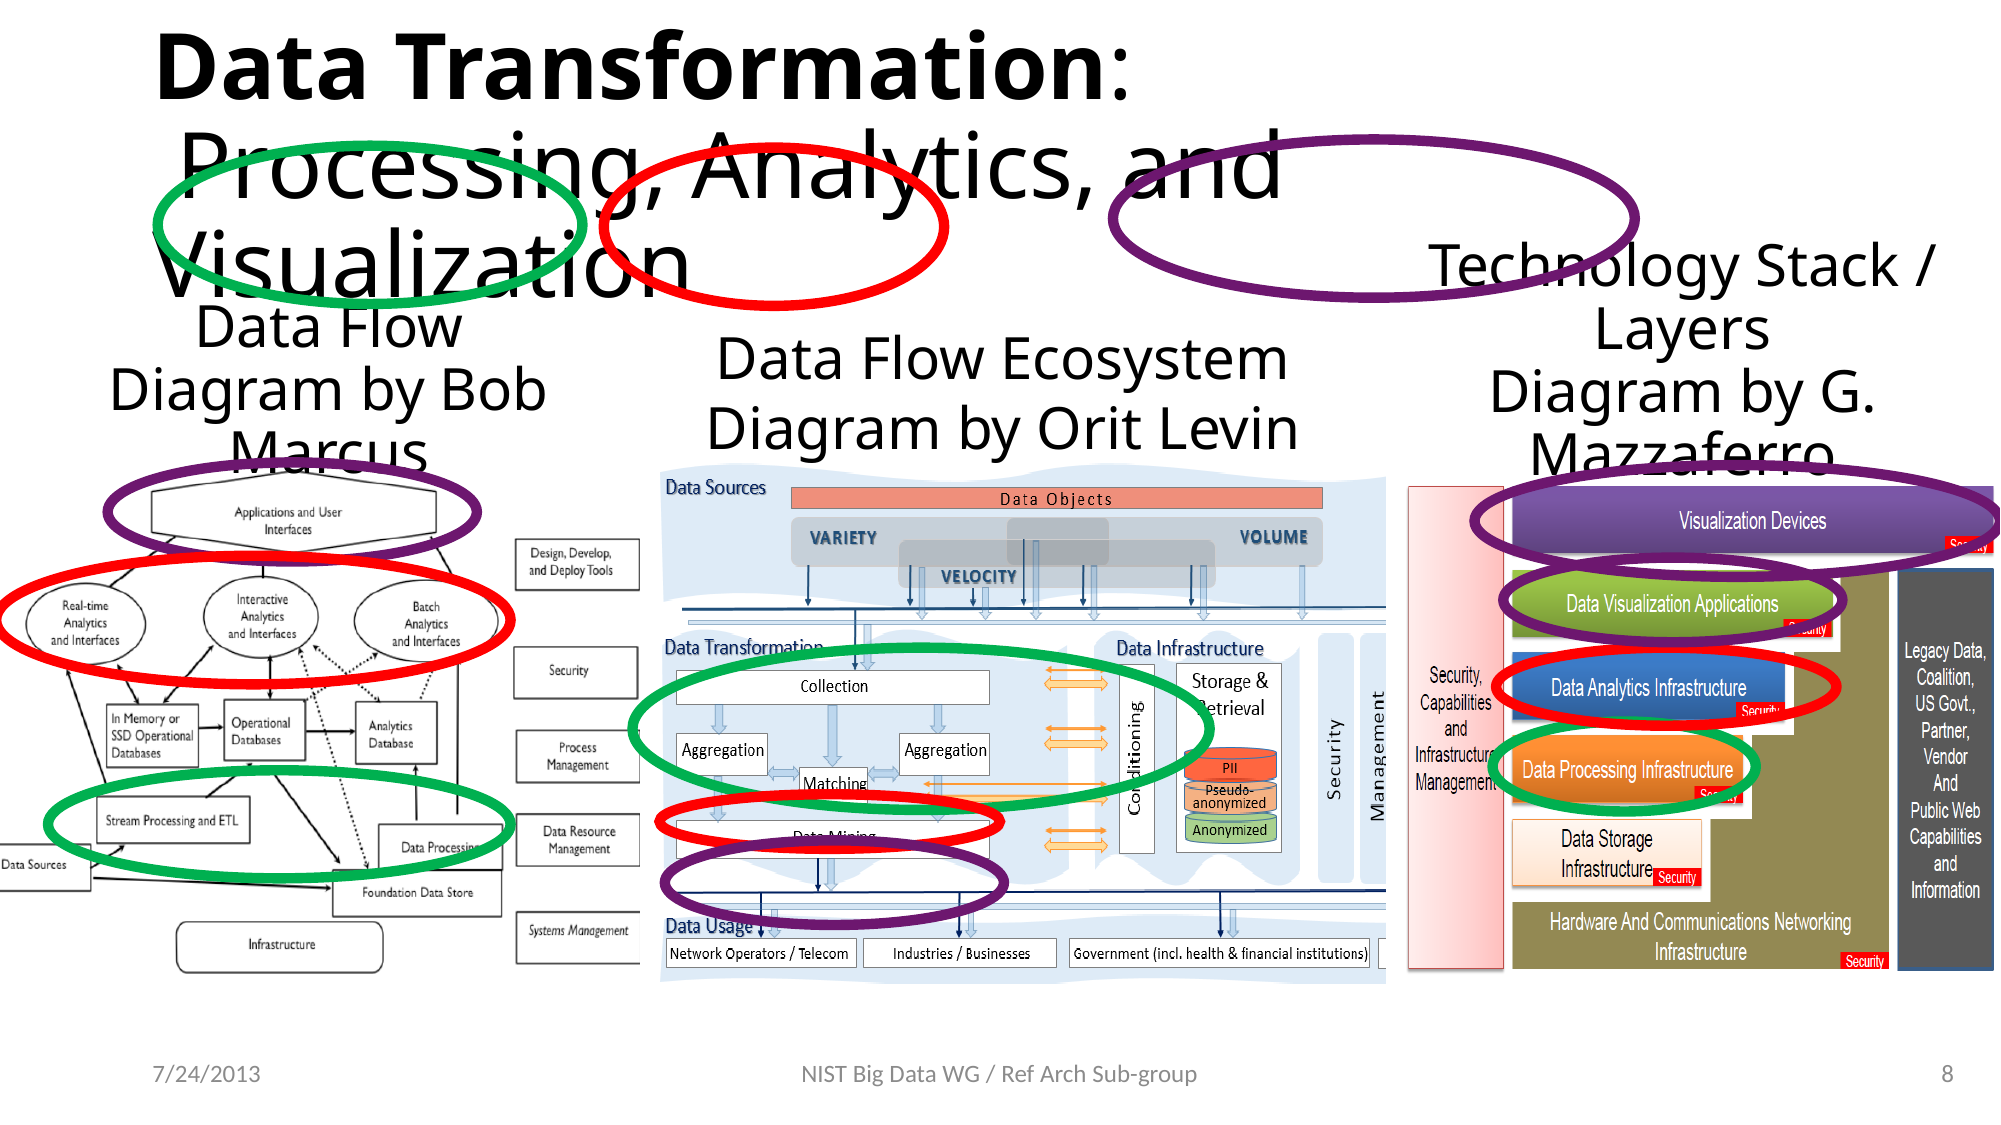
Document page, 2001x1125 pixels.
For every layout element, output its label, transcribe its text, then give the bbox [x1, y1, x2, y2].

slide_number 8 [1488, 1042, 1970, 1103]
footer NIST Big Data WG / Ref Arch Sub-group [662, 1042, 1338, 1103]
text_box Technology Stack / Layers Diagram by G. Mazzaferro [1365, 297, 2000, 427]
text_box [1111, 138, 1636, 299]
picture [0, 456, 2000, 1004]
text_box [602, 146, 946, 307]
text_box Data Flow Diagram by Bob Marcus [17, 330, 640, 453]
text_box [156, 144, 584, 305]
text_box Data Flow Ecosystem Diagram by Orit Levin [640, 313, 1366, 456]
title Data Transformation: Processing, Analytics, and Visualization [137, 59, 1863, 278]
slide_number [137, 1042, 588, 1103]
